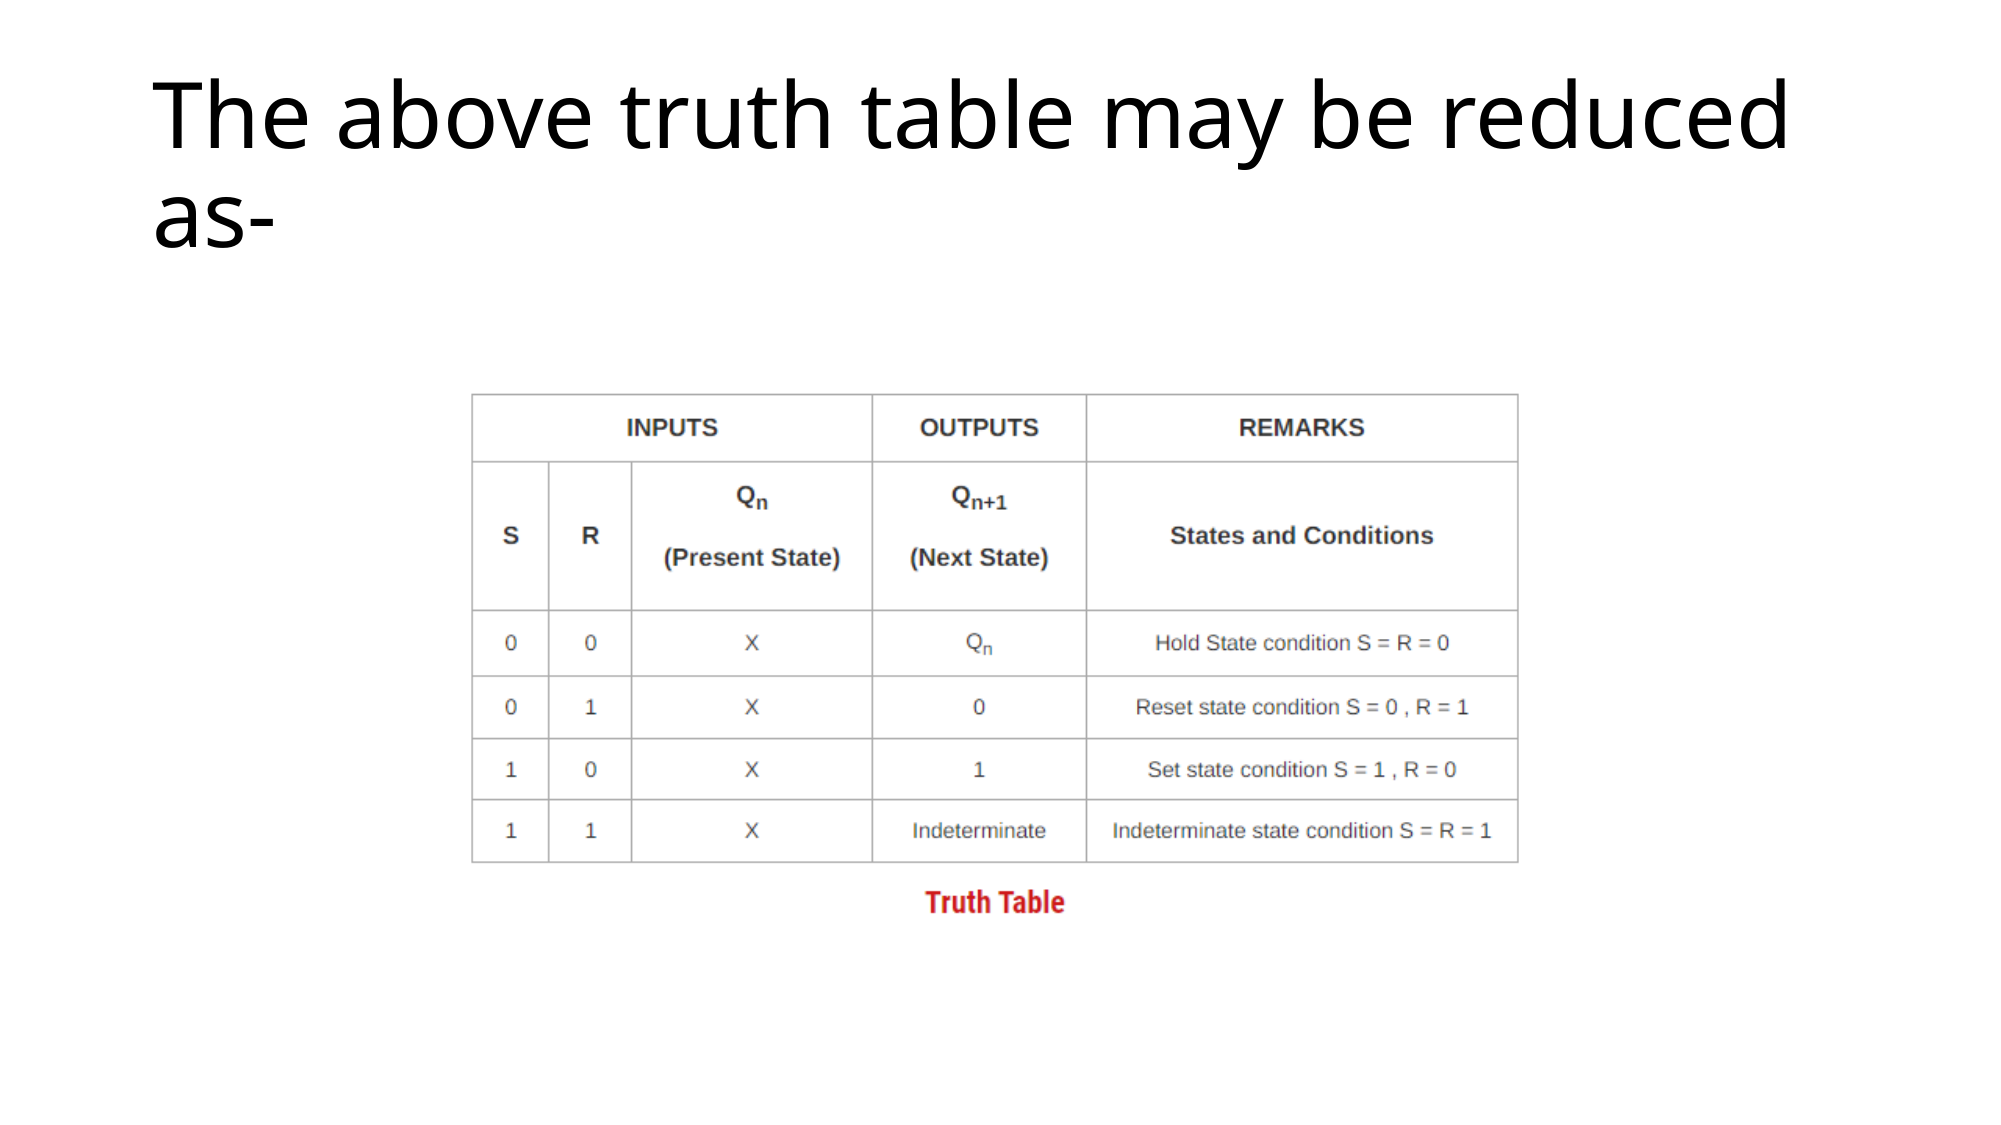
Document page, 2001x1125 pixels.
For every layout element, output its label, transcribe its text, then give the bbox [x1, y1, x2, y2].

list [456, 369, 1544, 944]
title The above truth table may be reduced as- [137, 59, 1863, 278]
